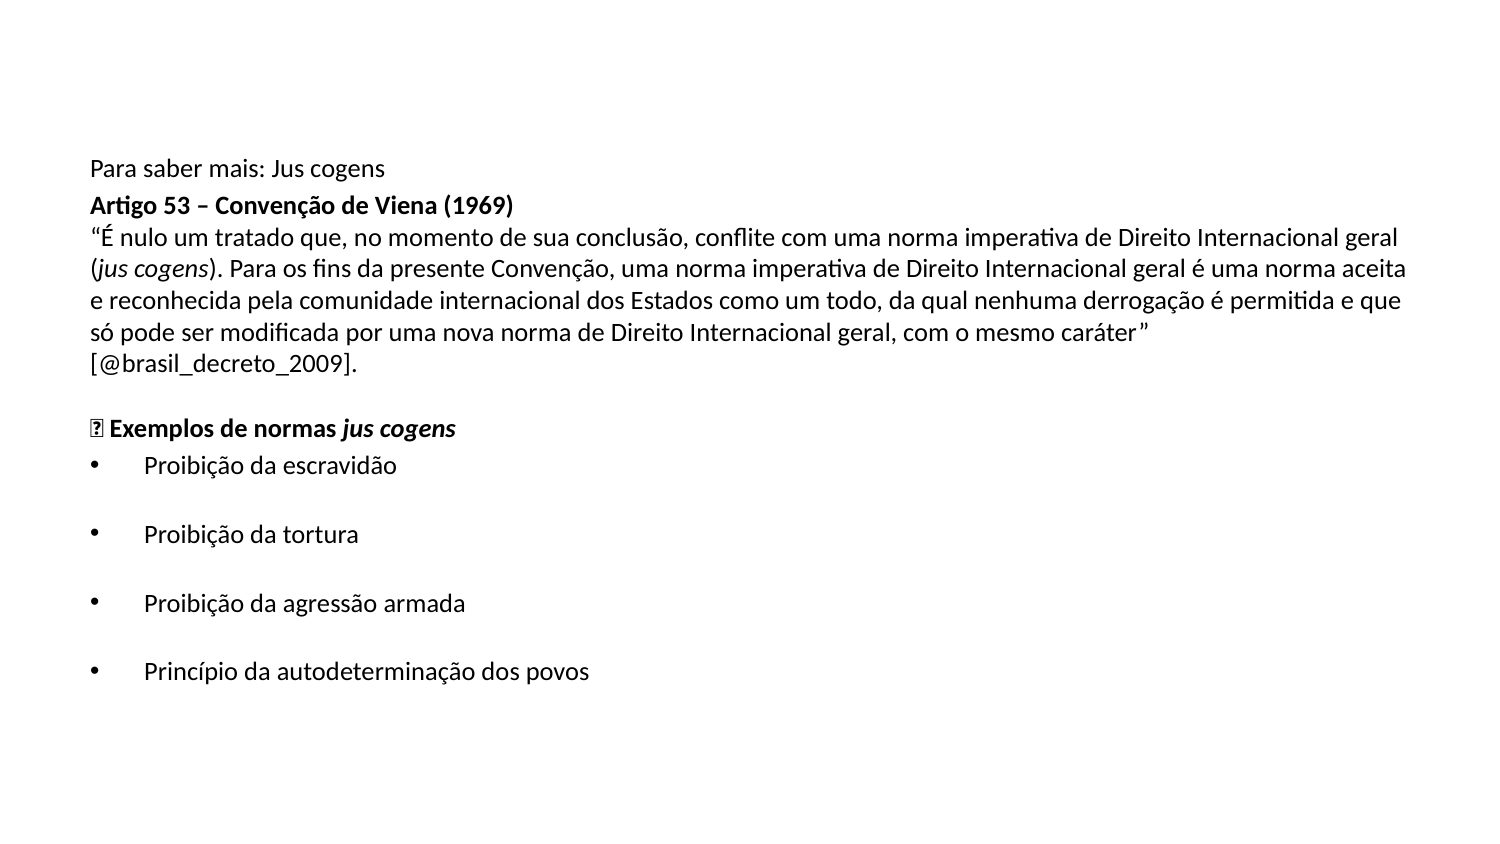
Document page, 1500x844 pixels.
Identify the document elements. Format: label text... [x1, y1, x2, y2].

list Para saber mais: Jus cogens Artigo 53 – Convenção de Viena (1969) “É nulo um tratado que, no momento de sua conclusão, conflite com uma norma imperativa de Direito Internacional geral (jus cogens). Para os fins da presente Convenção, uma norma imperativa de Direito Internacional geral é uma norma aceita e reconhecida pela comunidade internacional dos Estados como um todo, da qual nenhuma derrogação é permitida e que só pode ser modificada por uma nova norma de Direito Internacional geral, com o mesmo caráter” [@brasil_decreto_2009]. ✅ Exemplos de normas jus cogens Proibição da escravidão Proibição da tortura Proibição da agressão armada Princípio da autodeterminação dos povos [75, 143, 1425, 701]
